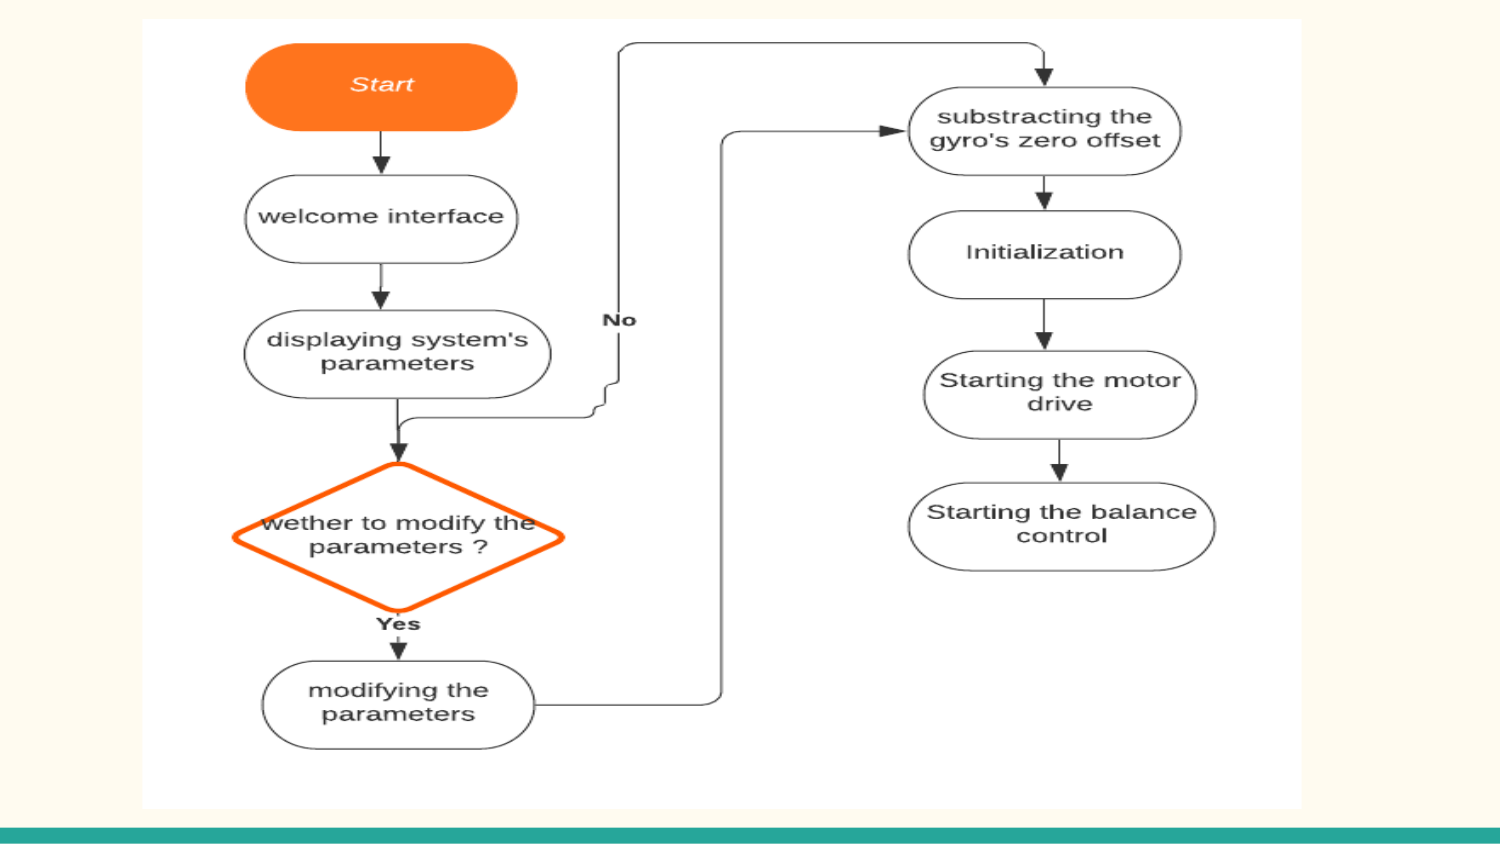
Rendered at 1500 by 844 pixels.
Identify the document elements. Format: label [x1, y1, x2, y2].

picture [142, 19, 1302, 809]
